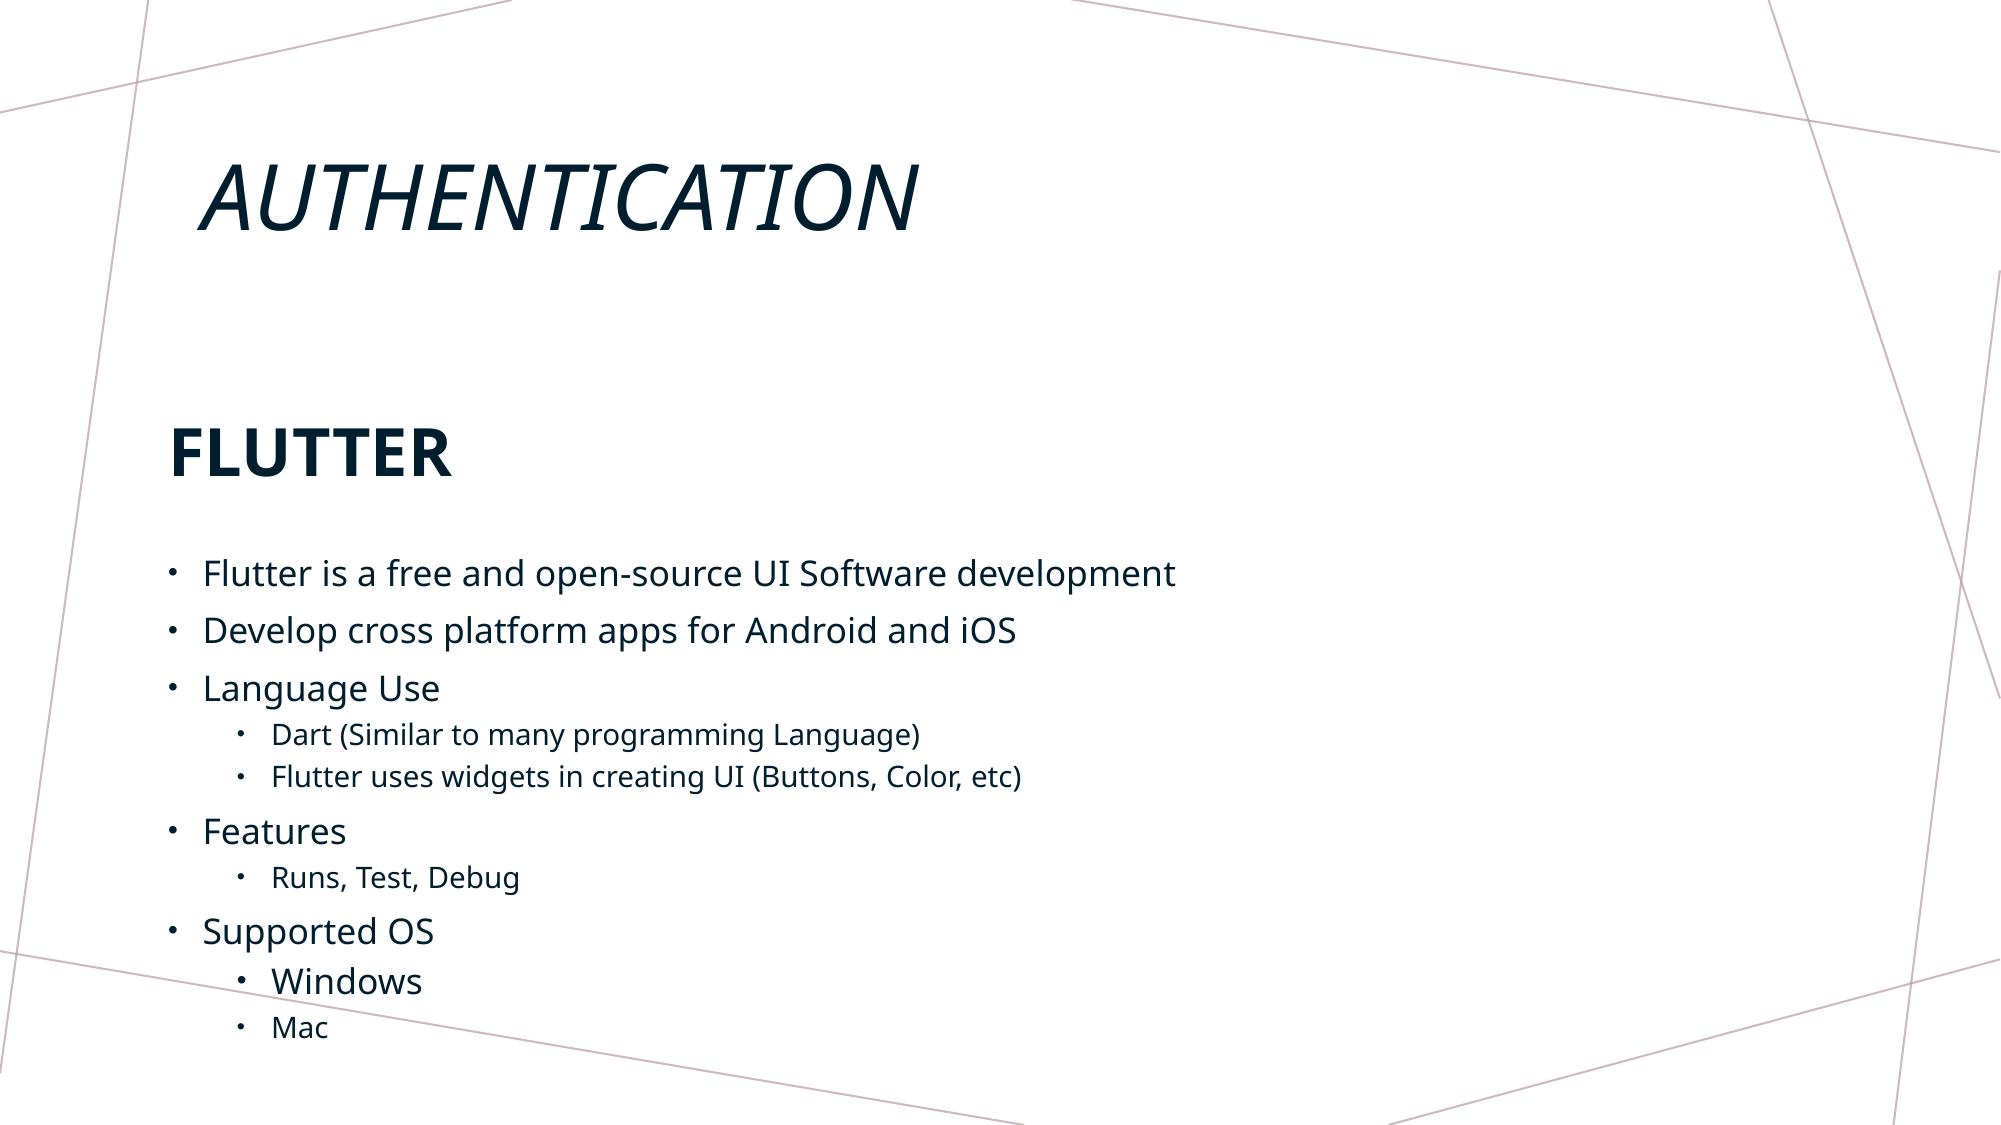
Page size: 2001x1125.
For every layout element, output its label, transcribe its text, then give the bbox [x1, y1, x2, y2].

list Flutter is a free and open-source UI Software development Develop cross platform apps for Android and iOS Language Use Dart (Similar to many programming Language) Flutter uses widgets in creating UI (Buttons, Color, etc) Features Runs, Test, Debug Supported OS Windows Mac [153, 583, 1784, 1054]
text_box Flutter [153, 327, 1785, 583]
title Authentication [187, 87, 1813, 315]
